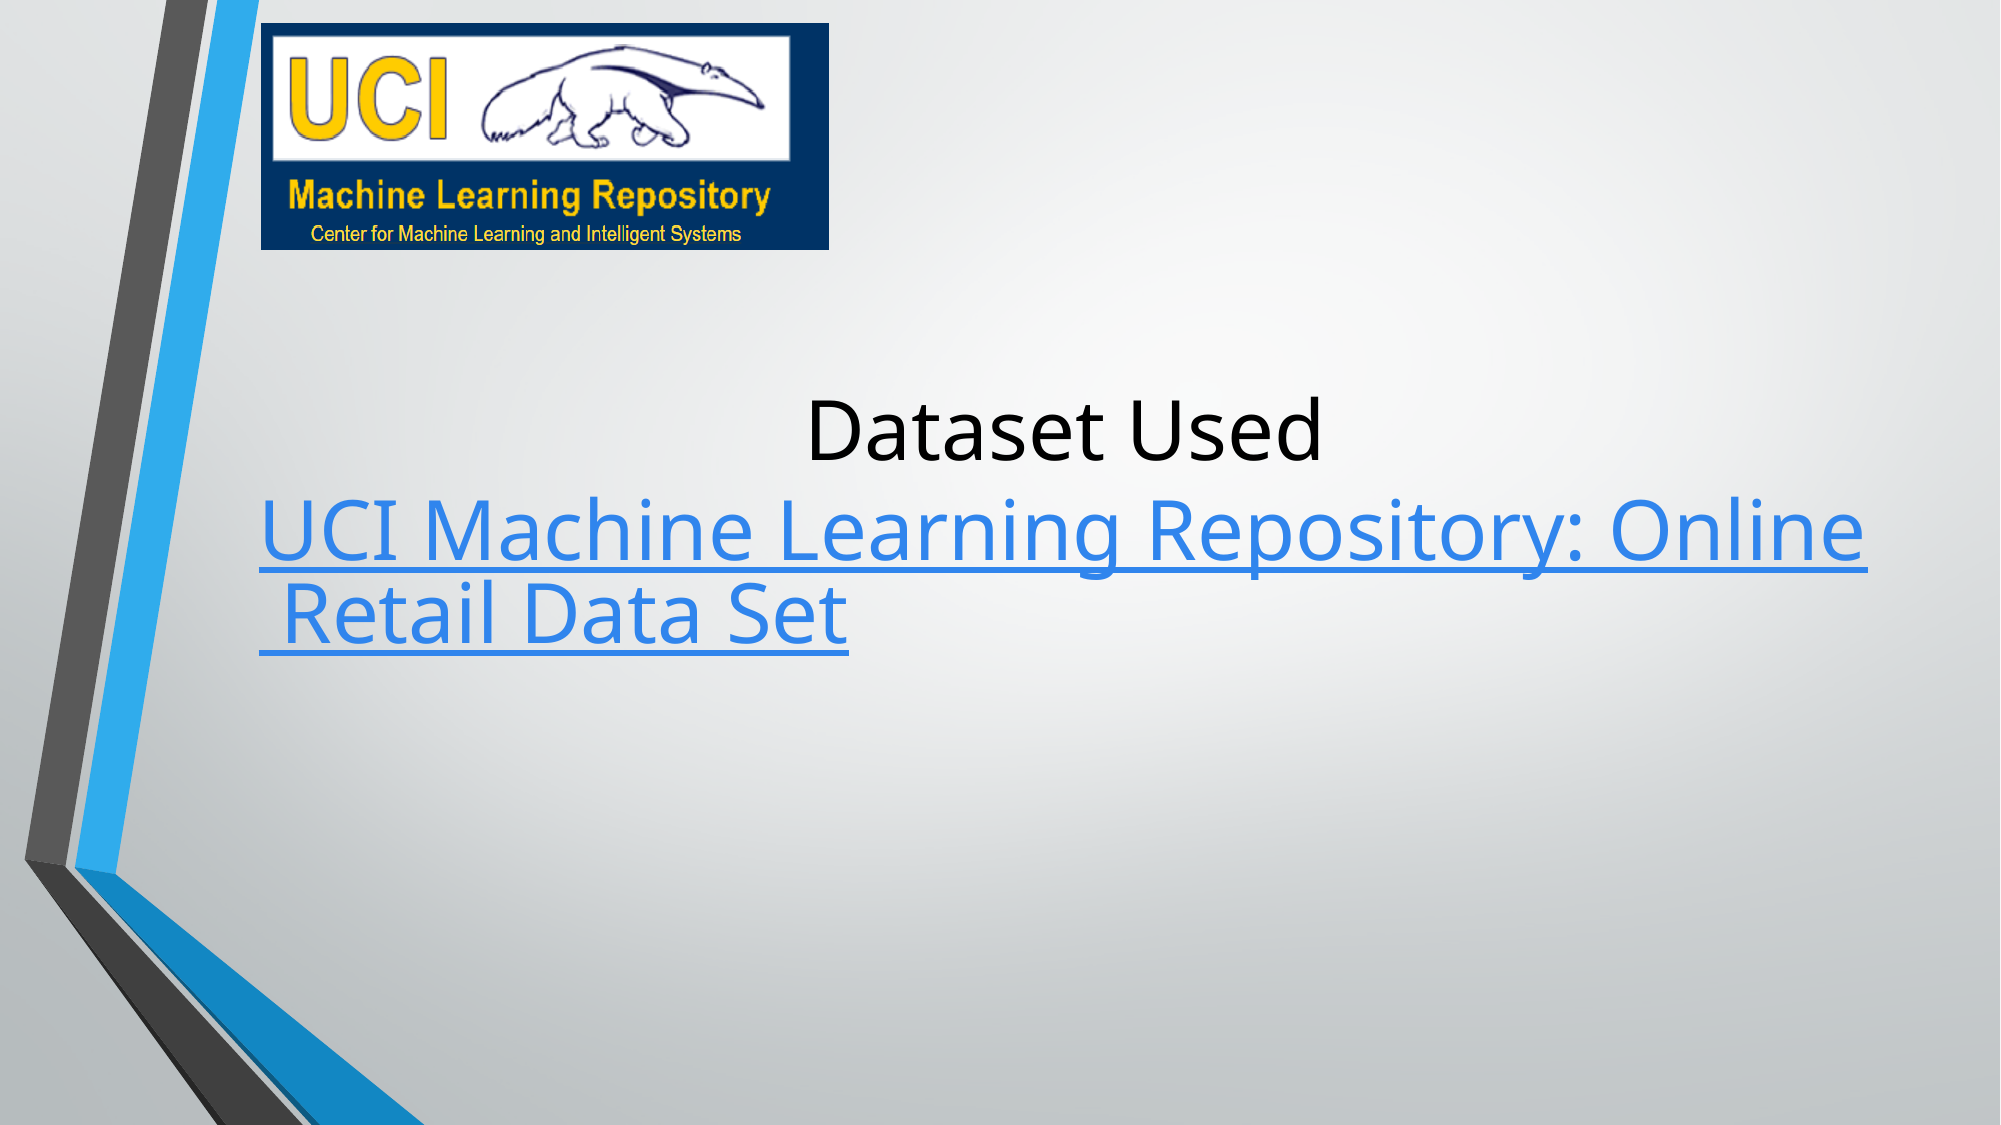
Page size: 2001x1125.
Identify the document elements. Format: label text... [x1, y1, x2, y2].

title Dataset Used UCI Machine Learning Repository: Online Retail Data Set [243, 182, 1887, 985]
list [261, 23, 829, 250]
